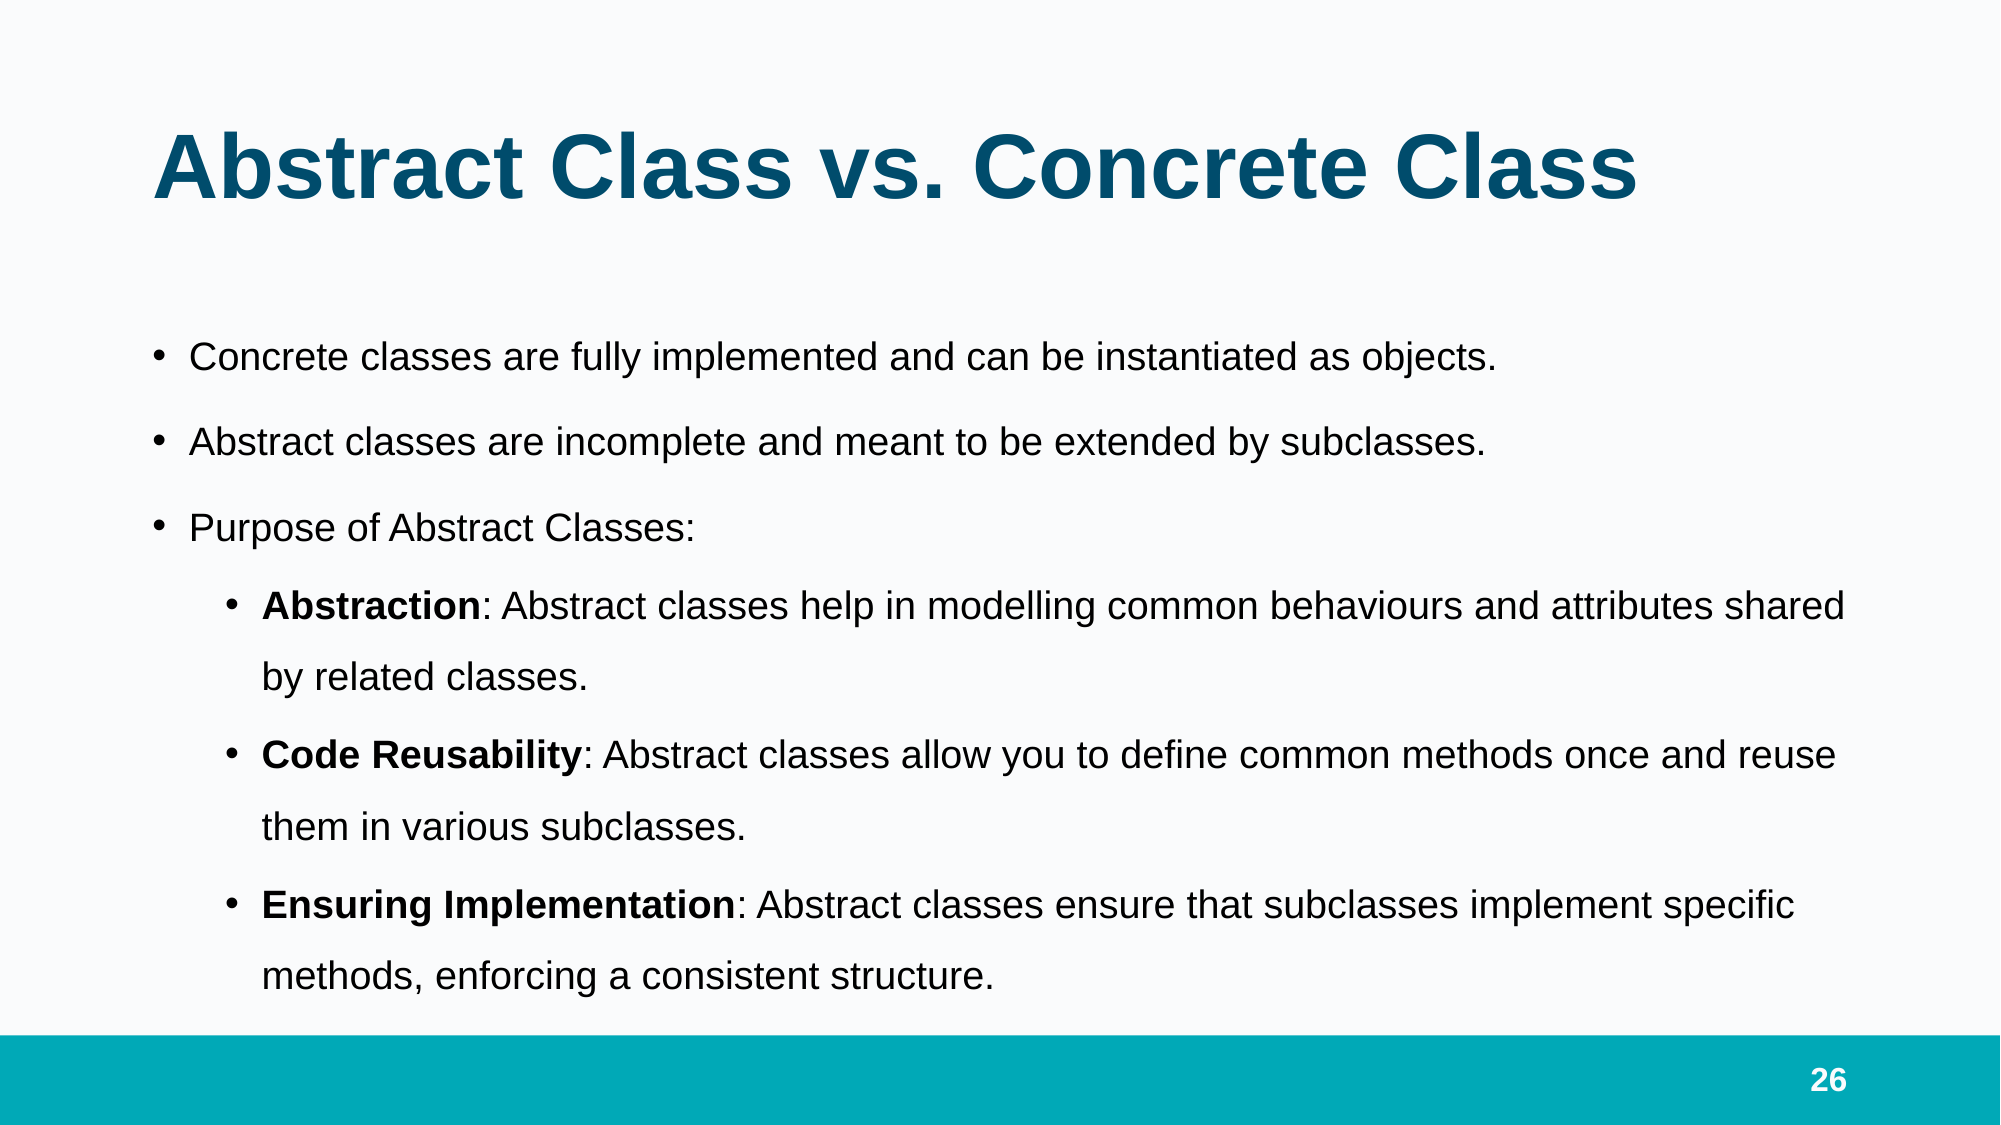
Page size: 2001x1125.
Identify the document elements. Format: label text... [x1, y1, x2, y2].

list Concrete classes are fully implemented and can be instantiated as objects. Abstract classes are incomplete and meant to be extended by subclasses. Purpose of Abstract Classes: Abstraction: Abstract classes help in modelling common behaviours and attributes shared by related classes. Code Reusability: Abstract classes allow you to define common methods once and reuse them in various subclasses. Ensuring Implementation: Abstract classes ensure that subclasses implement specific methods, enforcing a consistent structure. [137, 299, 1863, 1014]
title Abstract Class vs. Concrete Class [137, 59, 1863, 278]
slide_number 26 [1412, 1047, 1863, 1108]
